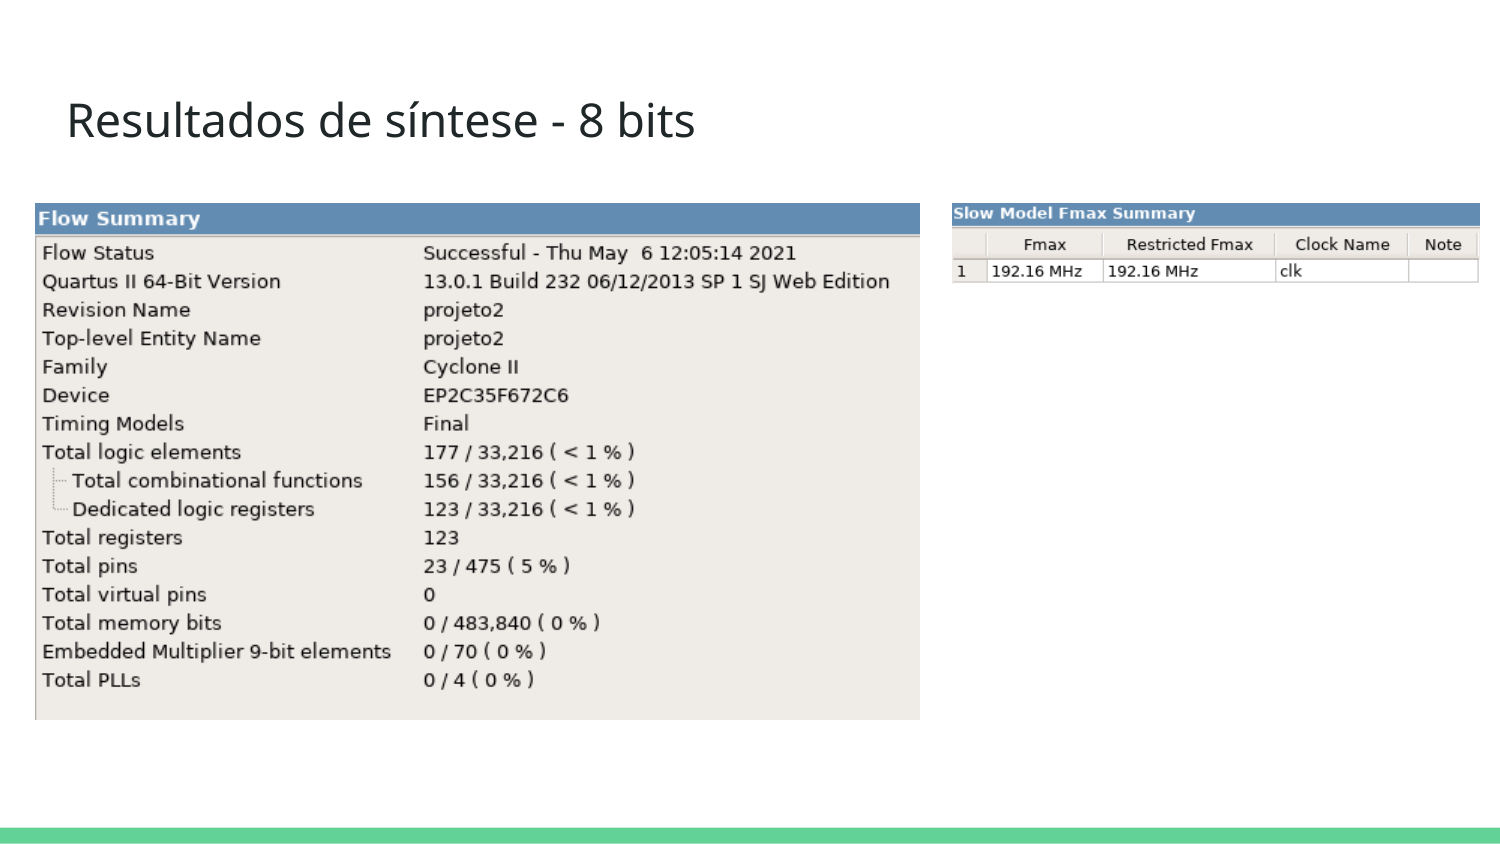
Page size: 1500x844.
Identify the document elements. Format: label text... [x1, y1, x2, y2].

title Resultados de síntese - 8 bits [51, 72, 1449, 167]
picture [951, 203, 1480, 284]
picture [35, 203, 920, 720]
